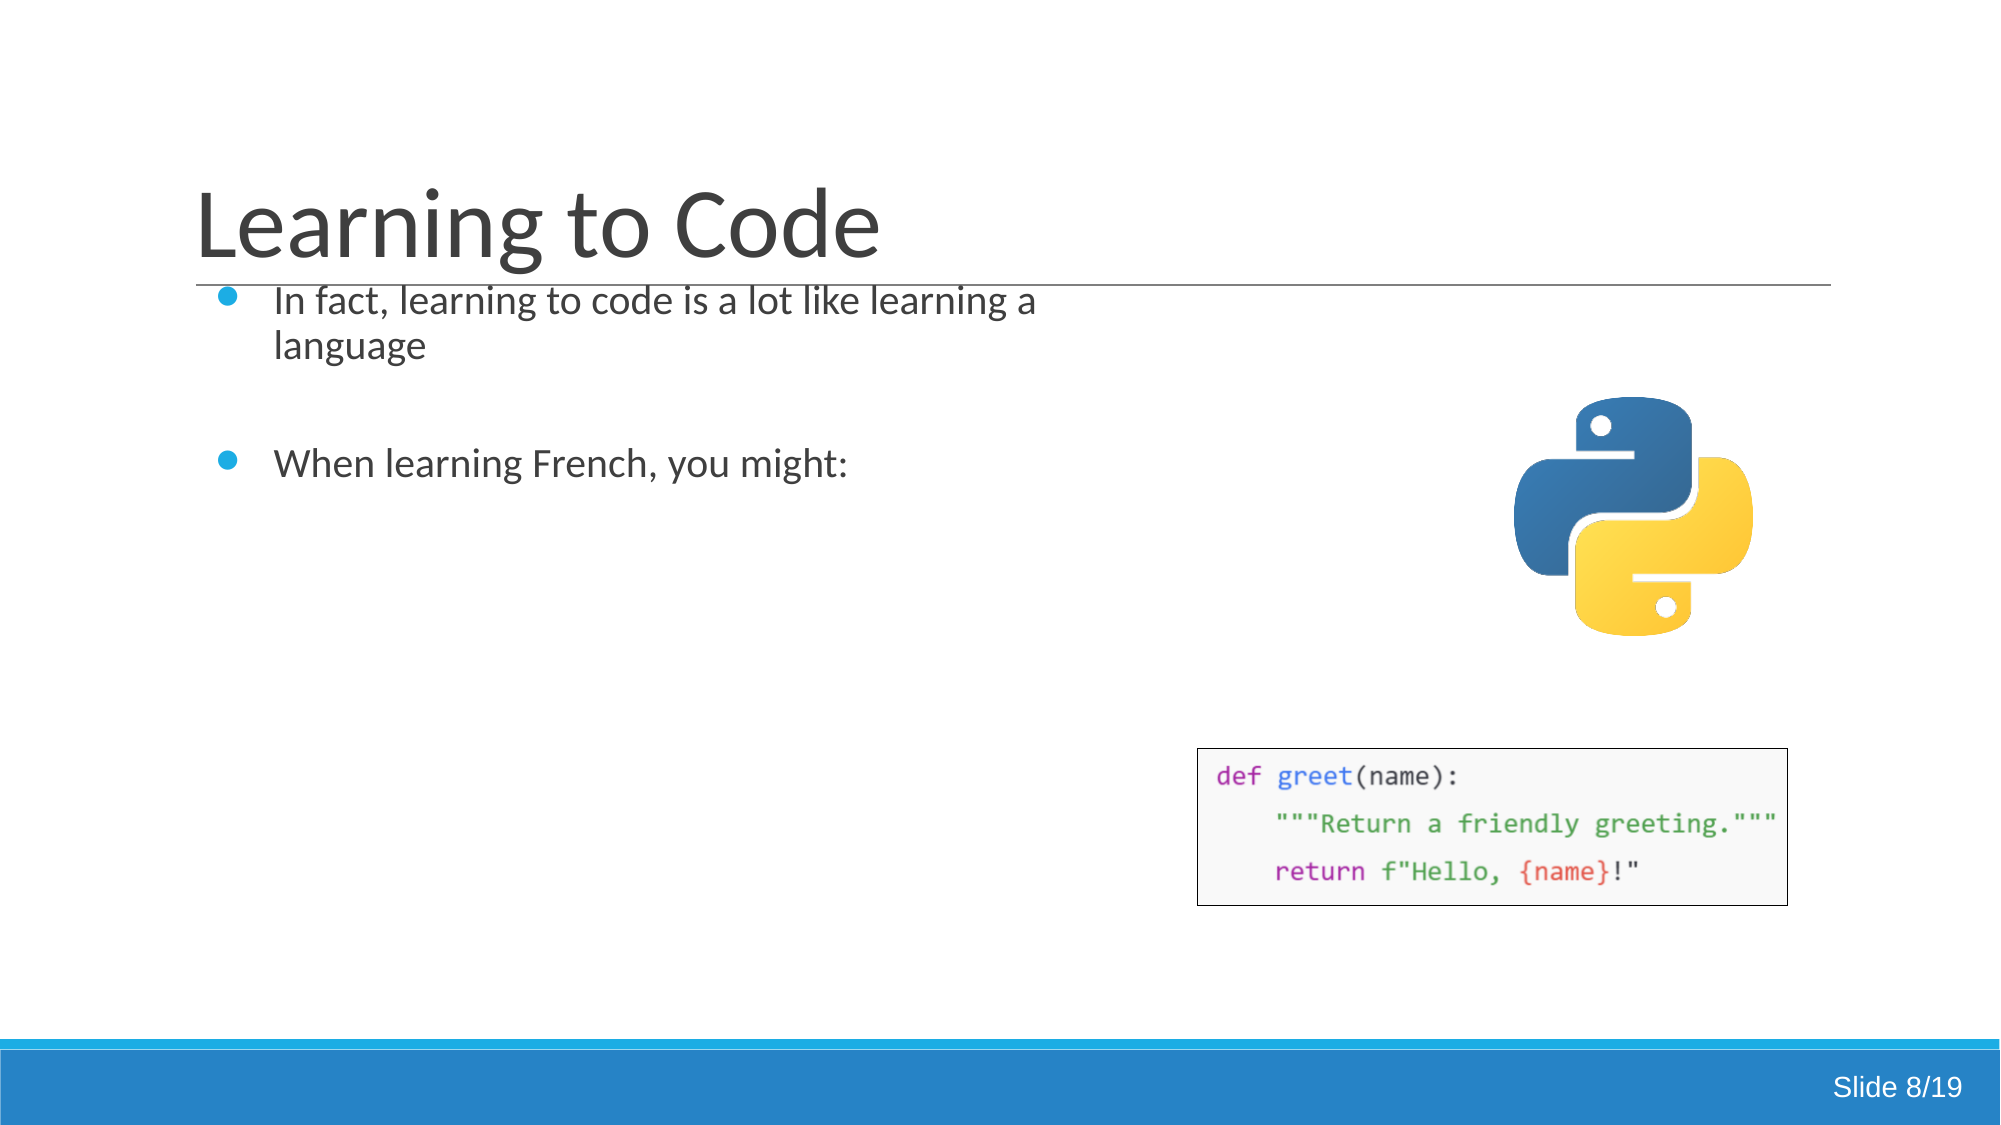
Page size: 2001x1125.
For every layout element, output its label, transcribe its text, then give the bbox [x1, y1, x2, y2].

picture [1197, 748, 1788, 906]
text_box In fact, learning to code is a lot like learning a language When learning French, you might: [198, 270, 1174, 856]
text_box Slide 8/19 [1817, 1053, 2000, 1125]
picture [1514, 397, 1753, 636]
title Learning to Code [180, 47, 1830, 285]
